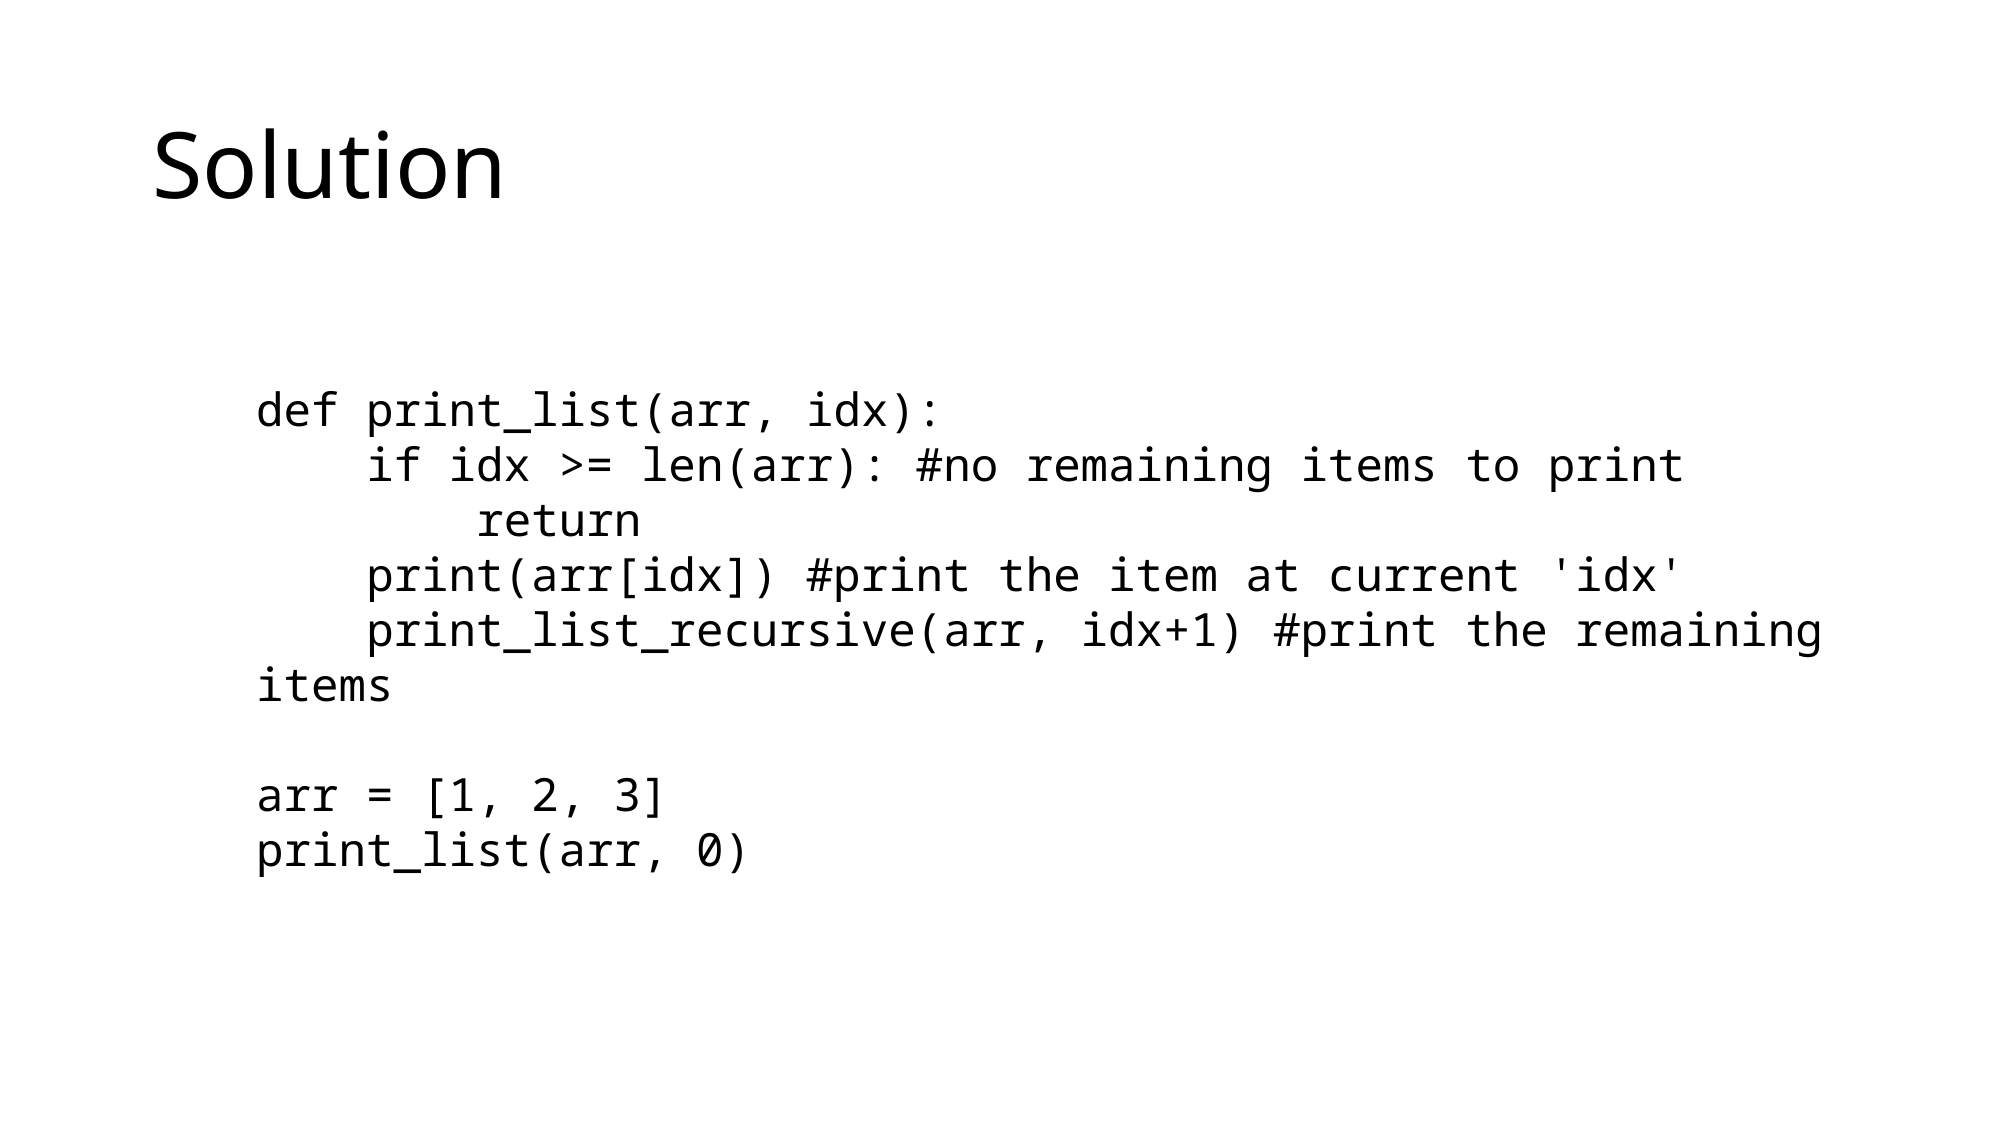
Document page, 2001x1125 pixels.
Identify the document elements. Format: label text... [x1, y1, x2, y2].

title Solution [137, 59, 1863, 278]
text_box def print_list(arr, idx): if idx >= len(arr): #no remaining items to print return print(arr[idx]) #print the item at current 'idx' print_list_recursive(arr, idx+1) #print the remaining items arr = [1, 2, 3] print_list(arr, 0) [241, 373, 1890, 884]
